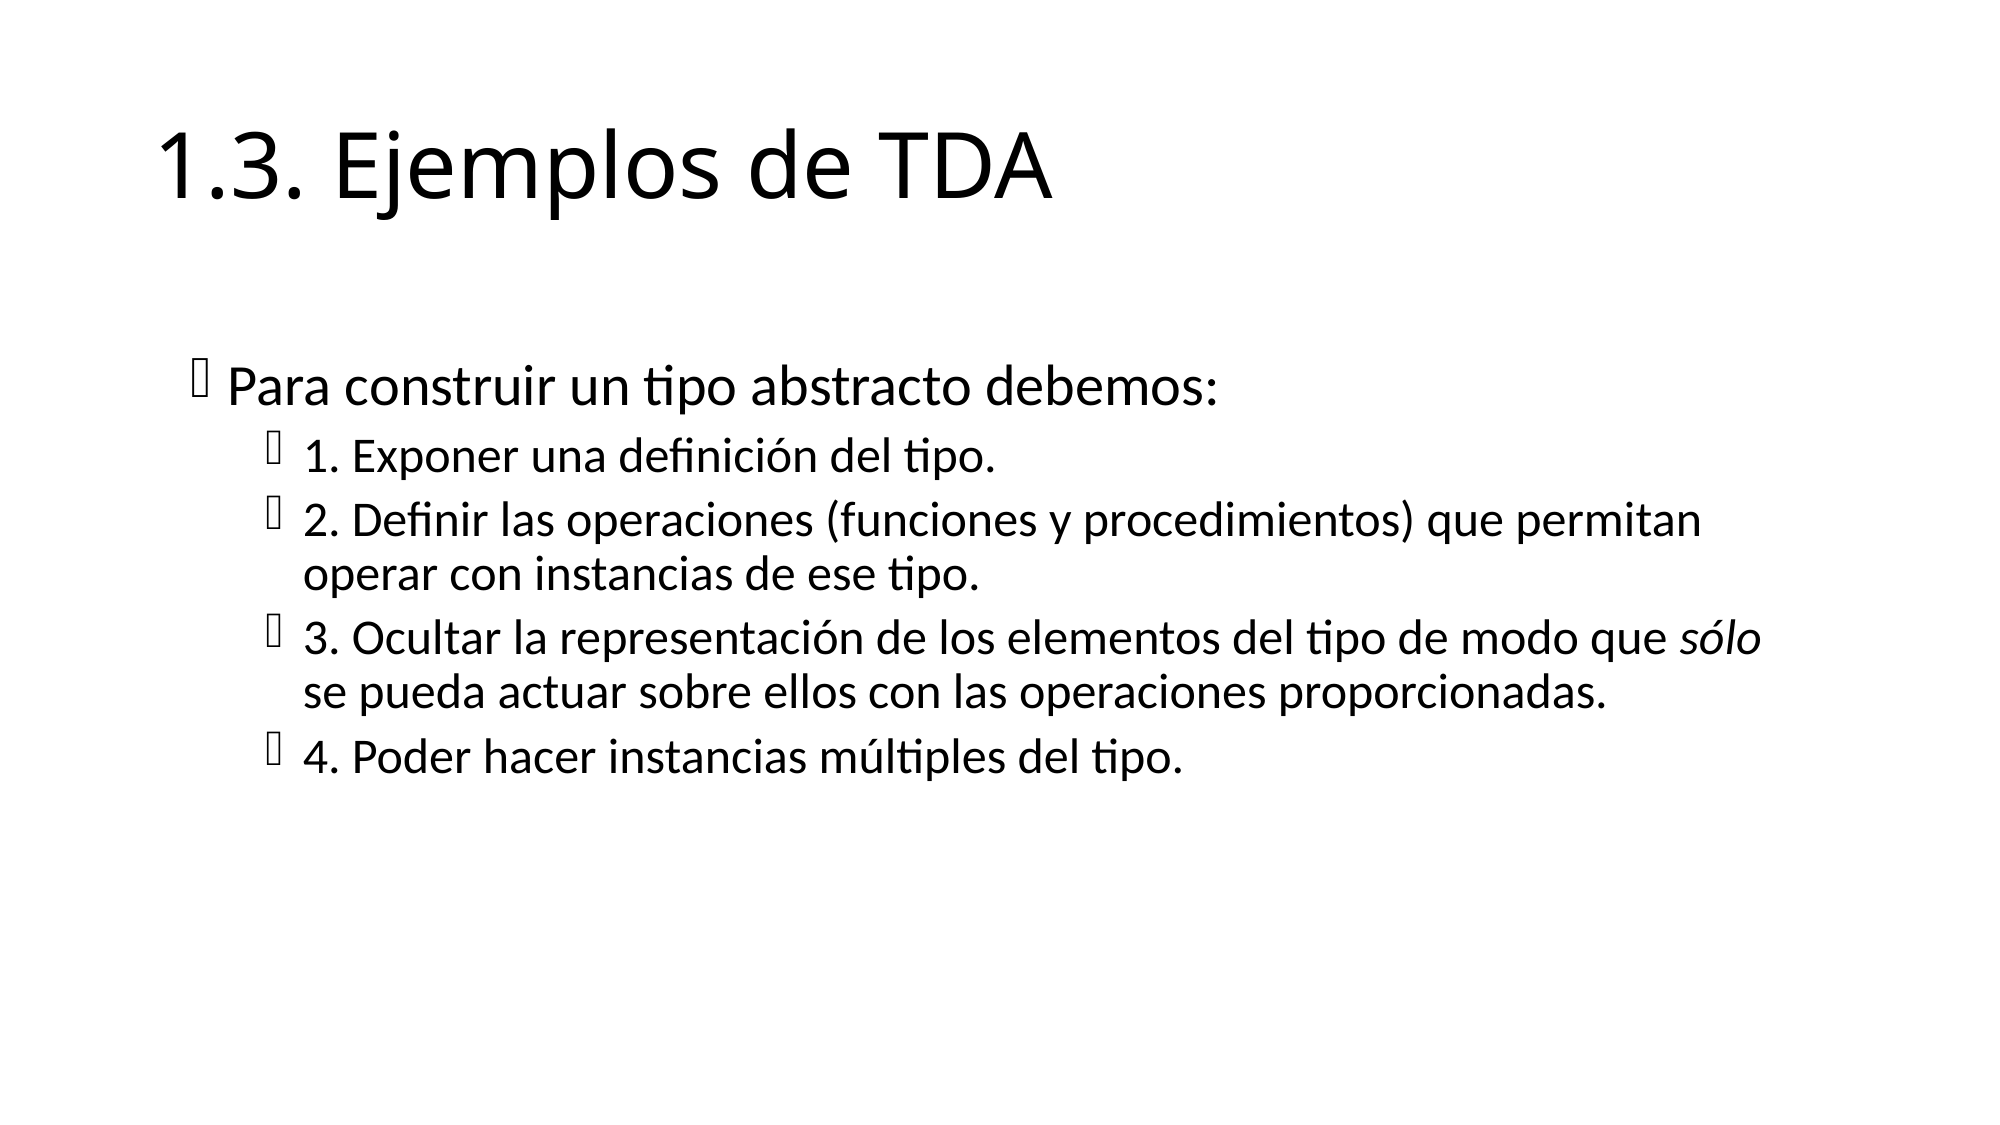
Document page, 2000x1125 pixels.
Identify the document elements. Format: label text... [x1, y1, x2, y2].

list Para construir un tipo abstracto debemos: 1. Exponer una definición del tipo. 2. Definir las operaciones (funciones y procedimientos) que permitan operar con instancias de ese tipo. 3. Ocultar la representación de los elementos del tipo de modo que sólo se pueda actuar sobre ellos con las operaciones proporcionadas. 4. Poder hacer instancias múltiples del tipo. [175, 348, 1825, 900]
title 1.3. Ejemplos de TDA [138, 60, 1864, 278]
